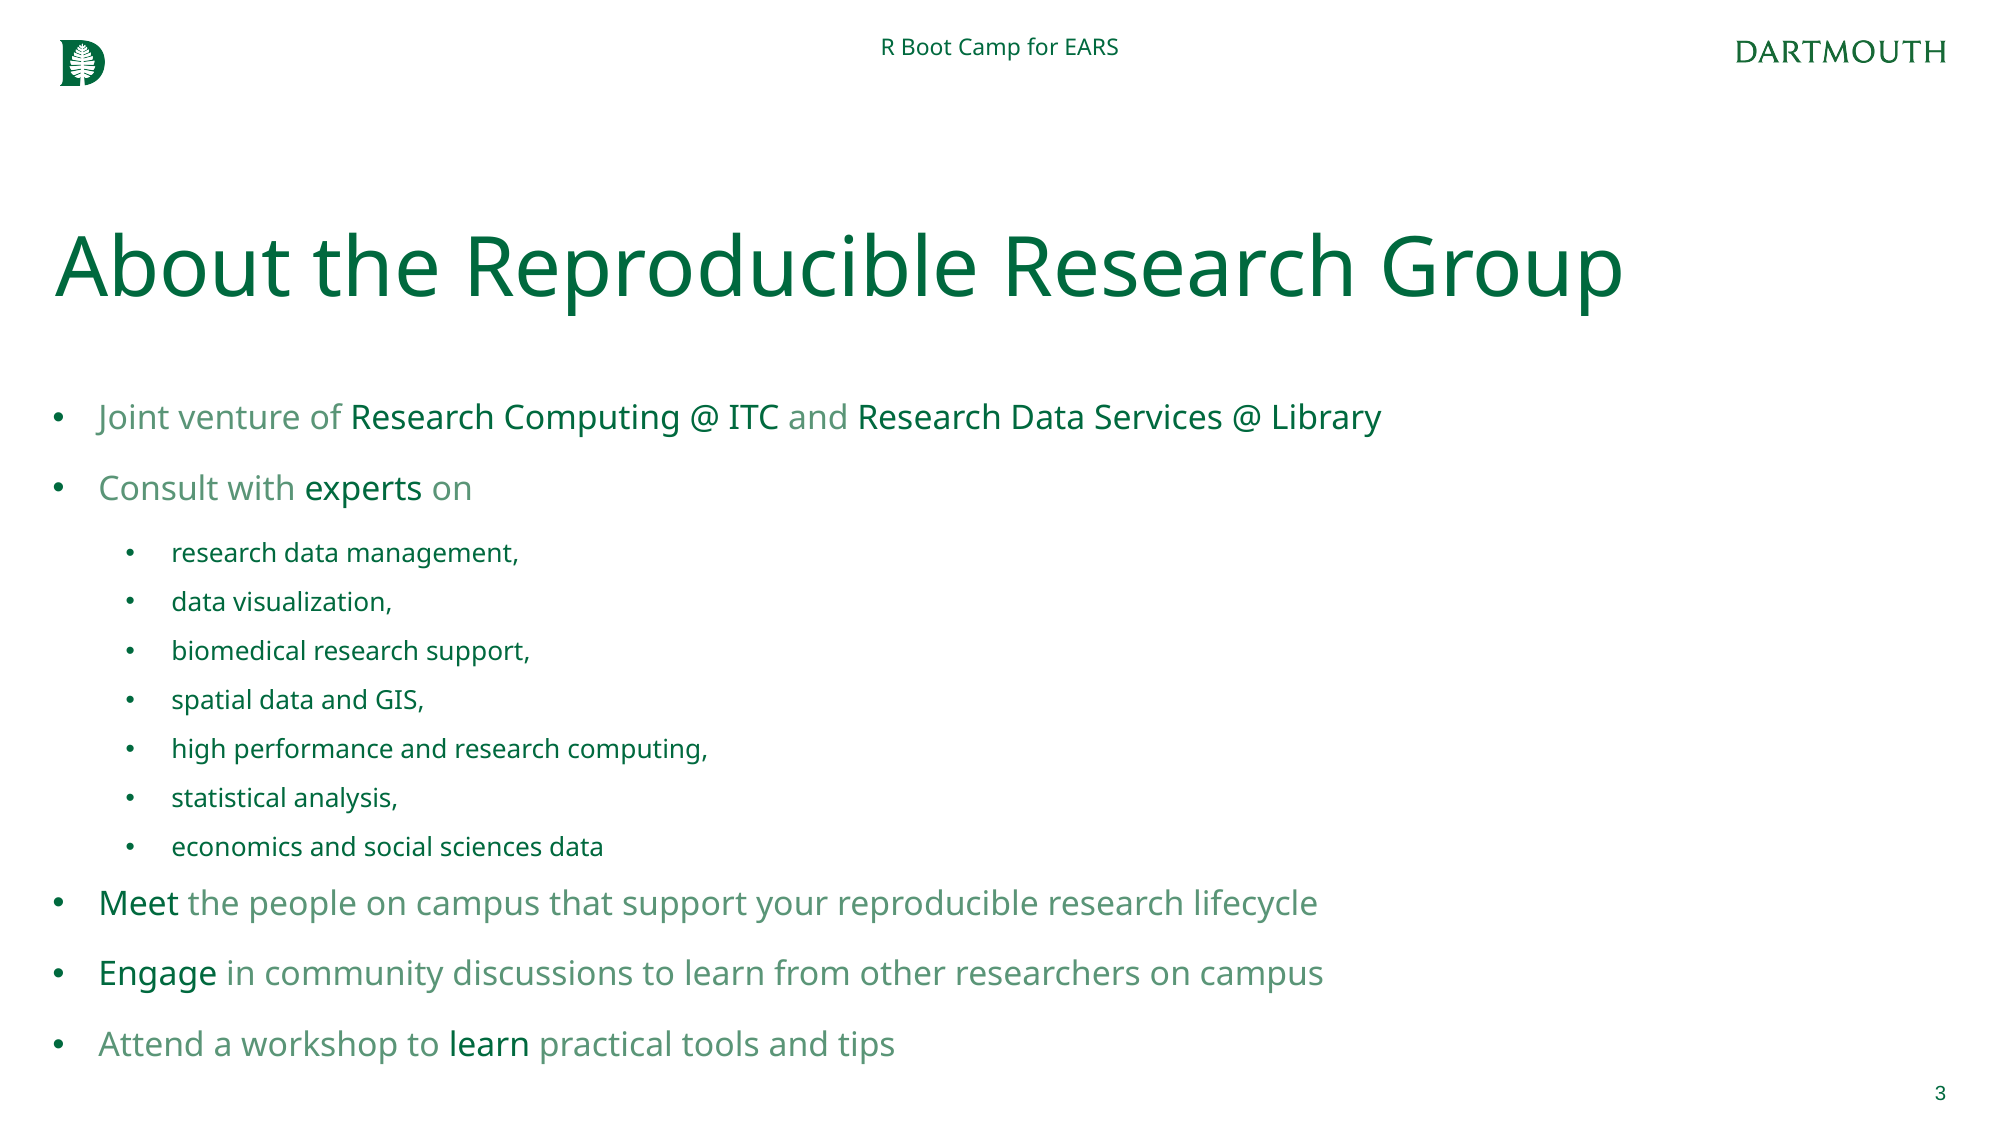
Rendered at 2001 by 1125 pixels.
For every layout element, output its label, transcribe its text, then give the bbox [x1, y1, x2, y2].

title About the Reproducible Research Group [55, 228, 1950, 380]
list Joint venture of Research Computing @ ITC and Research Data Services @ Library Consult with experts on research data management, data visualization, biomedical research support, spatial data and GIS, high performance and research computing, statistical analysis, economics and social sciences data Meet the people on campus that support your reproducible research lifecycle Engage in community discussions to learn from other researchers on campus Attend a workshop to learn practical tools and tips [52, 388, 1947, 1066]
slide_number 3 [1860, 1074, 1947, 1111]
picture [1735, 39, 1947, 64]
footer R Boot Camp for EARS [390, 30, 1610, 66]
picture [60, 40, 105, 86]
